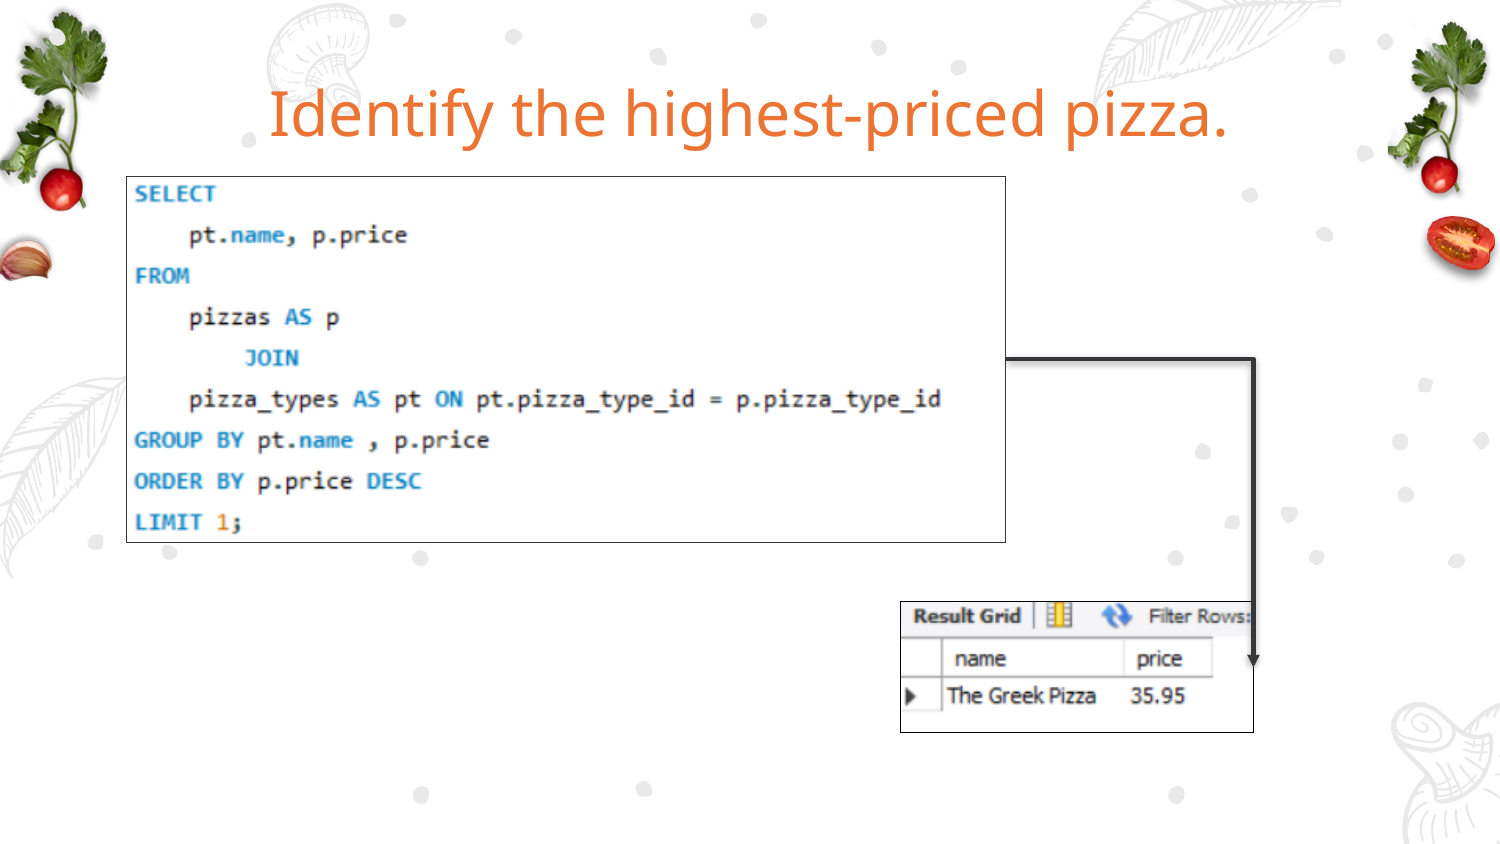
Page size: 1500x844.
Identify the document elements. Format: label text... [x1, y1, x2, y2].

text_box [1005, 358, 1254, 668]
picture [900, 601, 1254, 734]
picture [1427, 216, 1495, 270]
title Identify the highest-priced pizza. [116, 86, 1383, 135]
picture [125, 176, 1007, 543]
picture [0, 3, 113, 285]
picture [1388, 19, 1494, 203]
